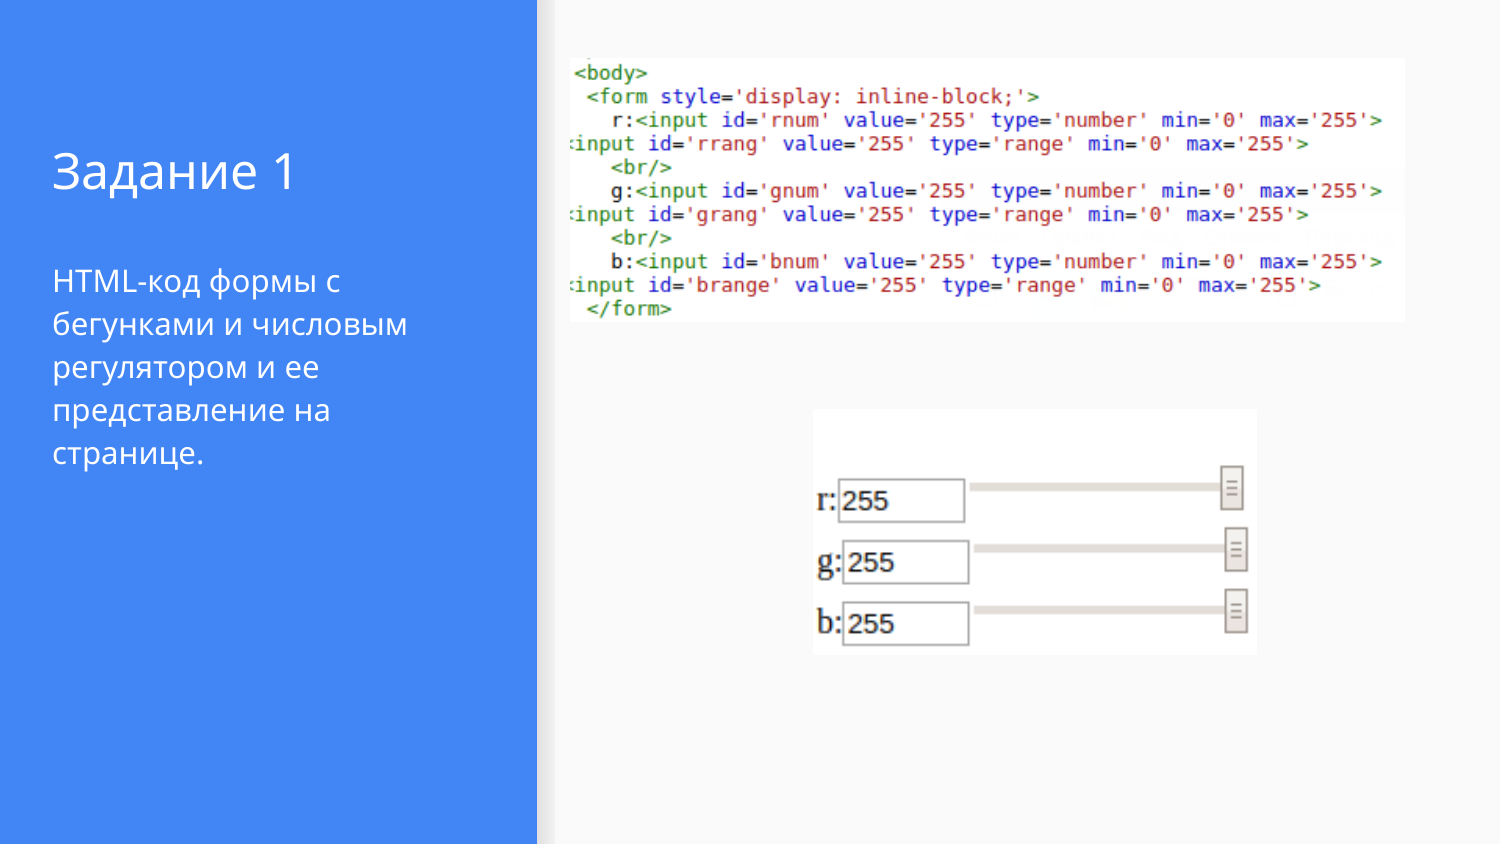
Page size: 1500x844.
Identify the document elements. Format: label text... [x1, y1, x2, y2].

picture [570, 58, 1405, 322]
title Задание 1 [37, 58, 498, 216]
list HTML-код формы с бегунками и числовым регулятором и ее представление на странице. [37, 240, 498, 760]
picture [813, 408, 1257, 656]
